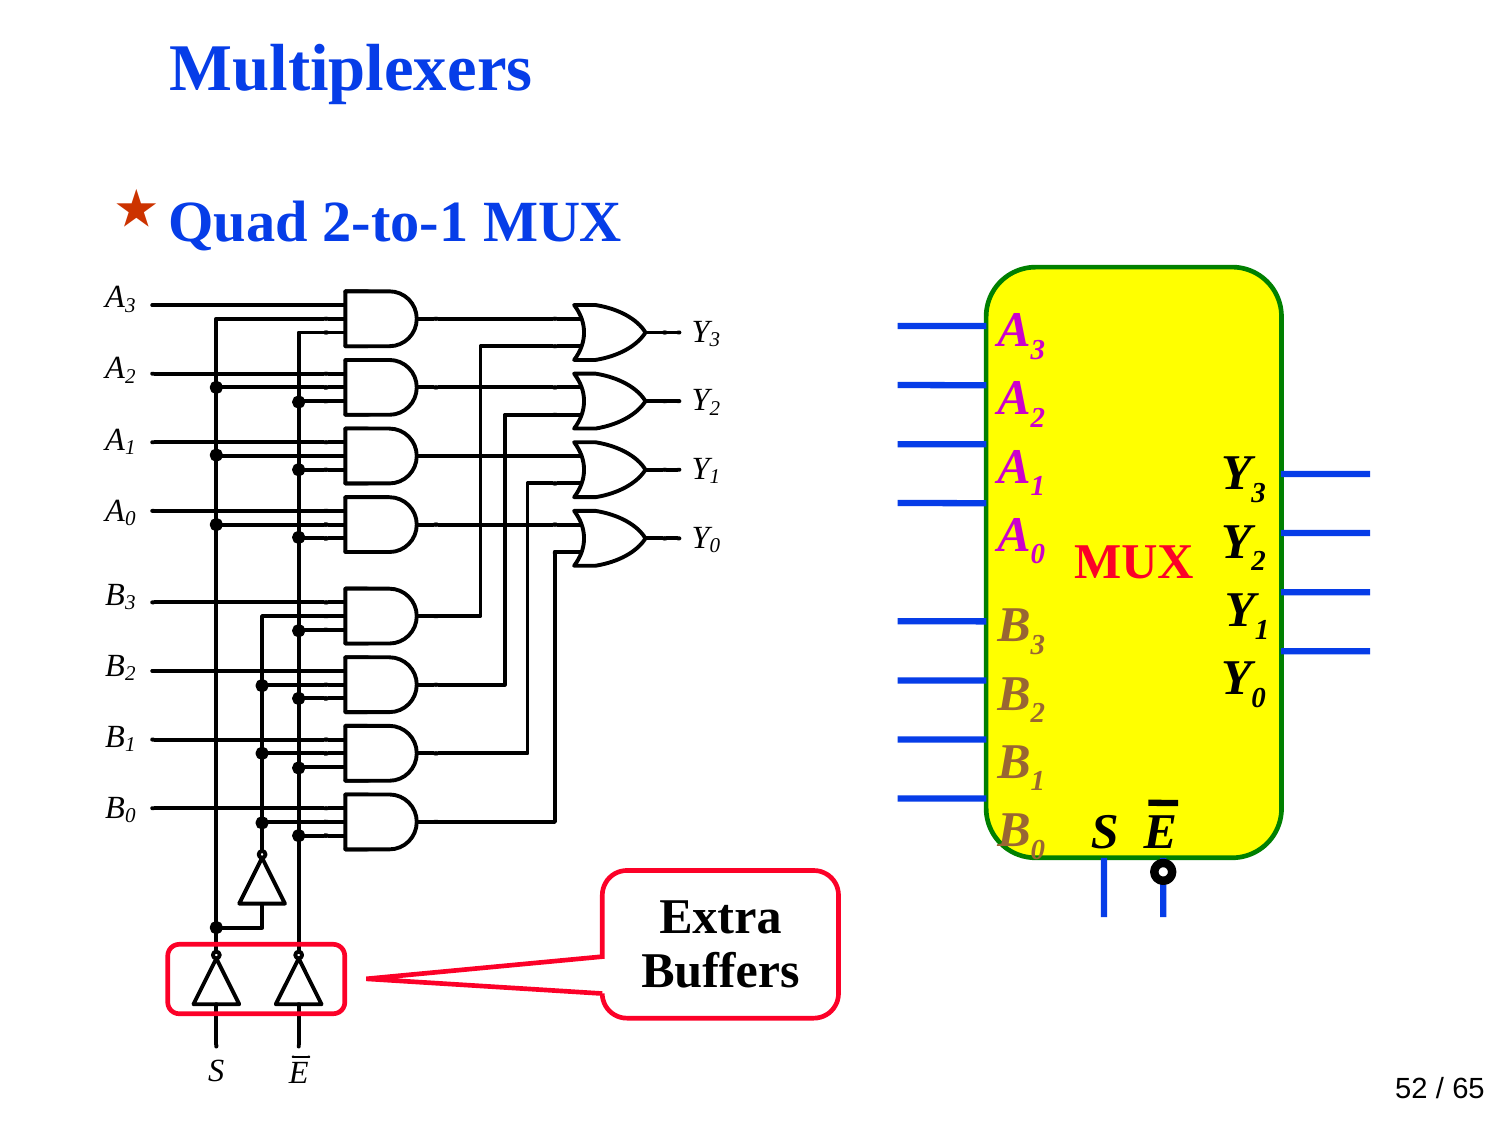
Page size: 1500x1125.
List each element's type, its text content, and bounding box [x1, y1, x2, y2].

text_box Extra Buffers [741, 870, 839, 1019]
list Quad 2-to-1 MUX [100, 178, 1459, 257]
title Multiplexers [159, 31, 1459, 109]
slide_number 51 / 65 [1303, 1064, 1500, 1112]
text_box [82, 262, 741, 1099]
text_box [897, 267, 1370, 917]
